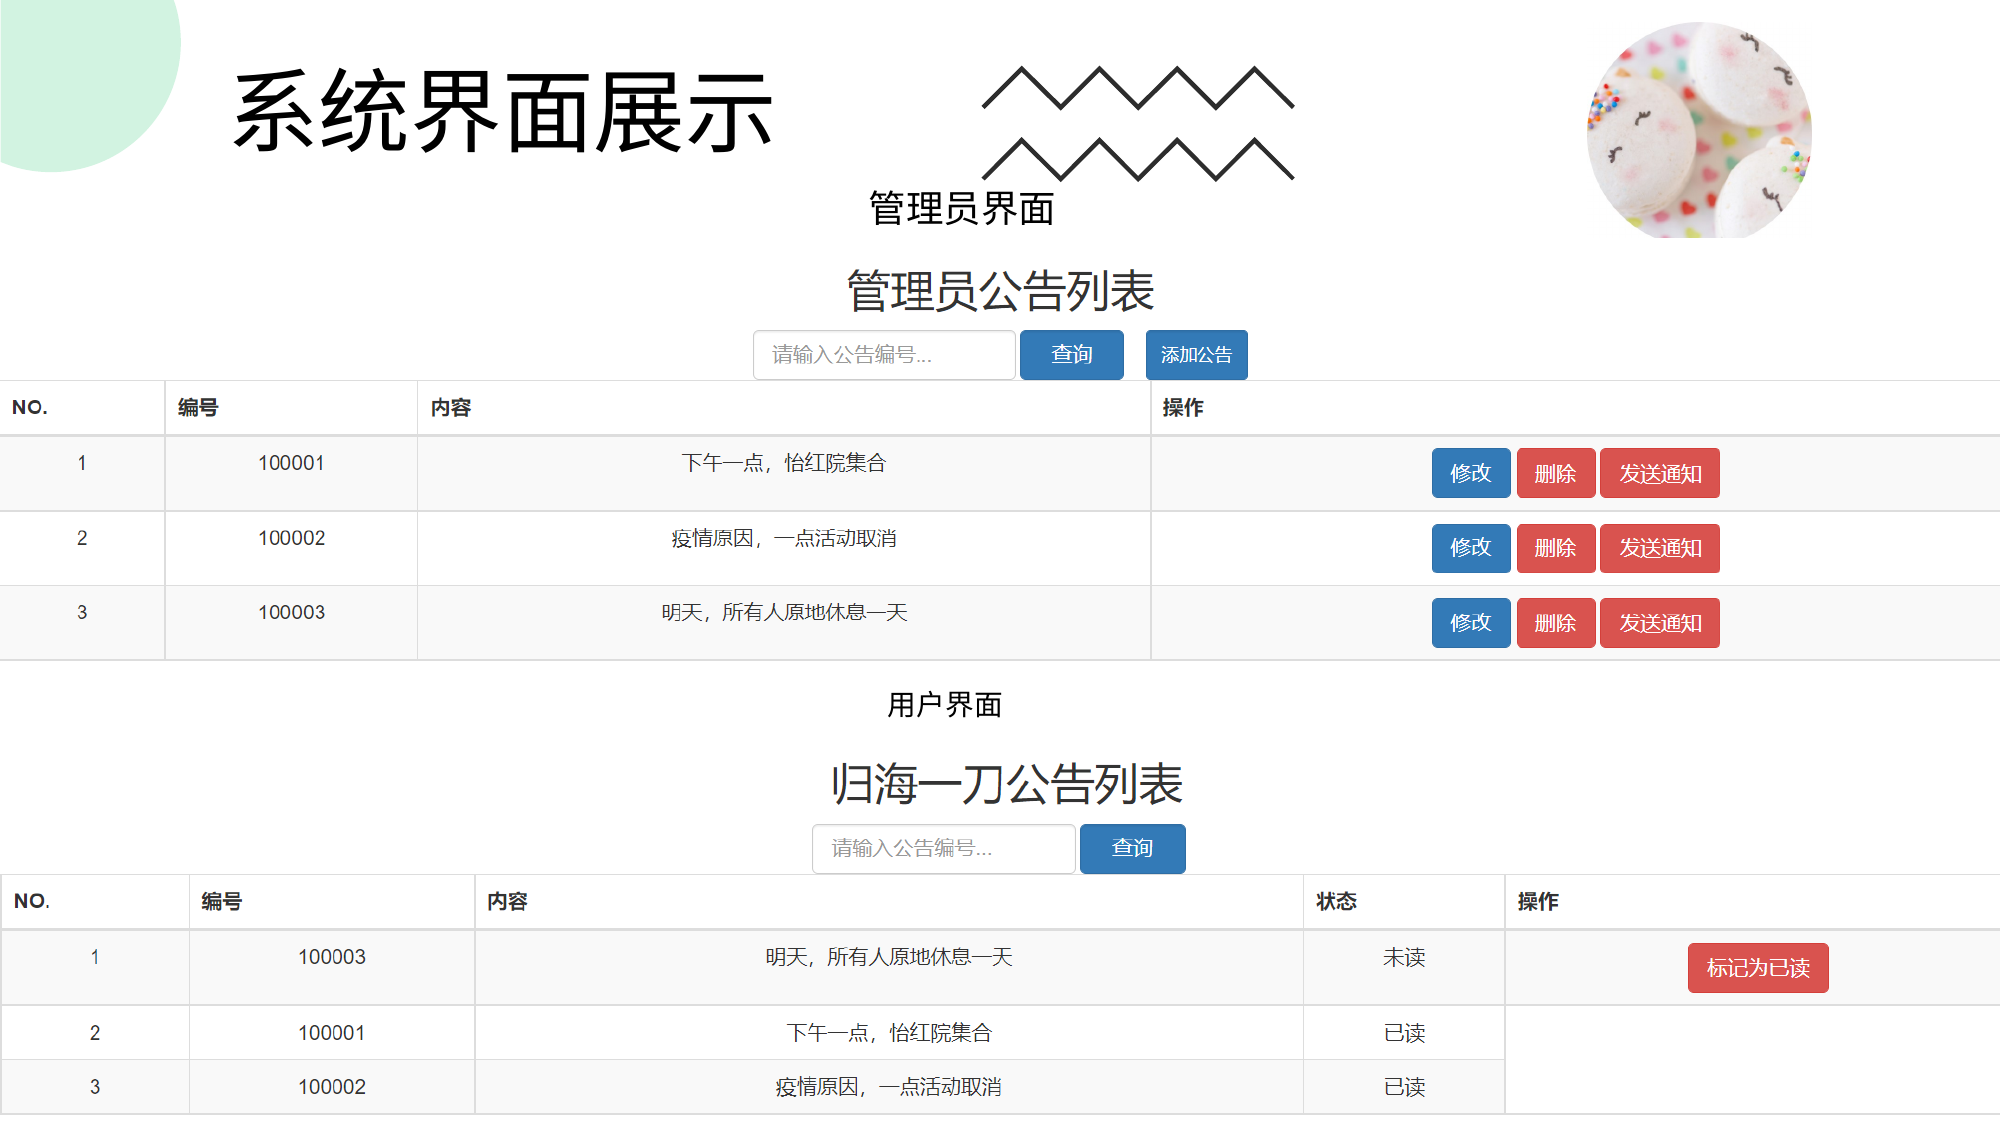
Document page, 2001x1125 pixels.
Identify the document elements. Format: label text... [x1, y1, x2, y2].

text_box 用户界面 [872, 698, 1079, 729]
picture [0, 22, 2000, 698]
text_box 管理员界面 [853, 177, 1098, 238]
title 系统界面展示 [212, 58, 893, 238]
picture [0, 732, 2000, 1125]
